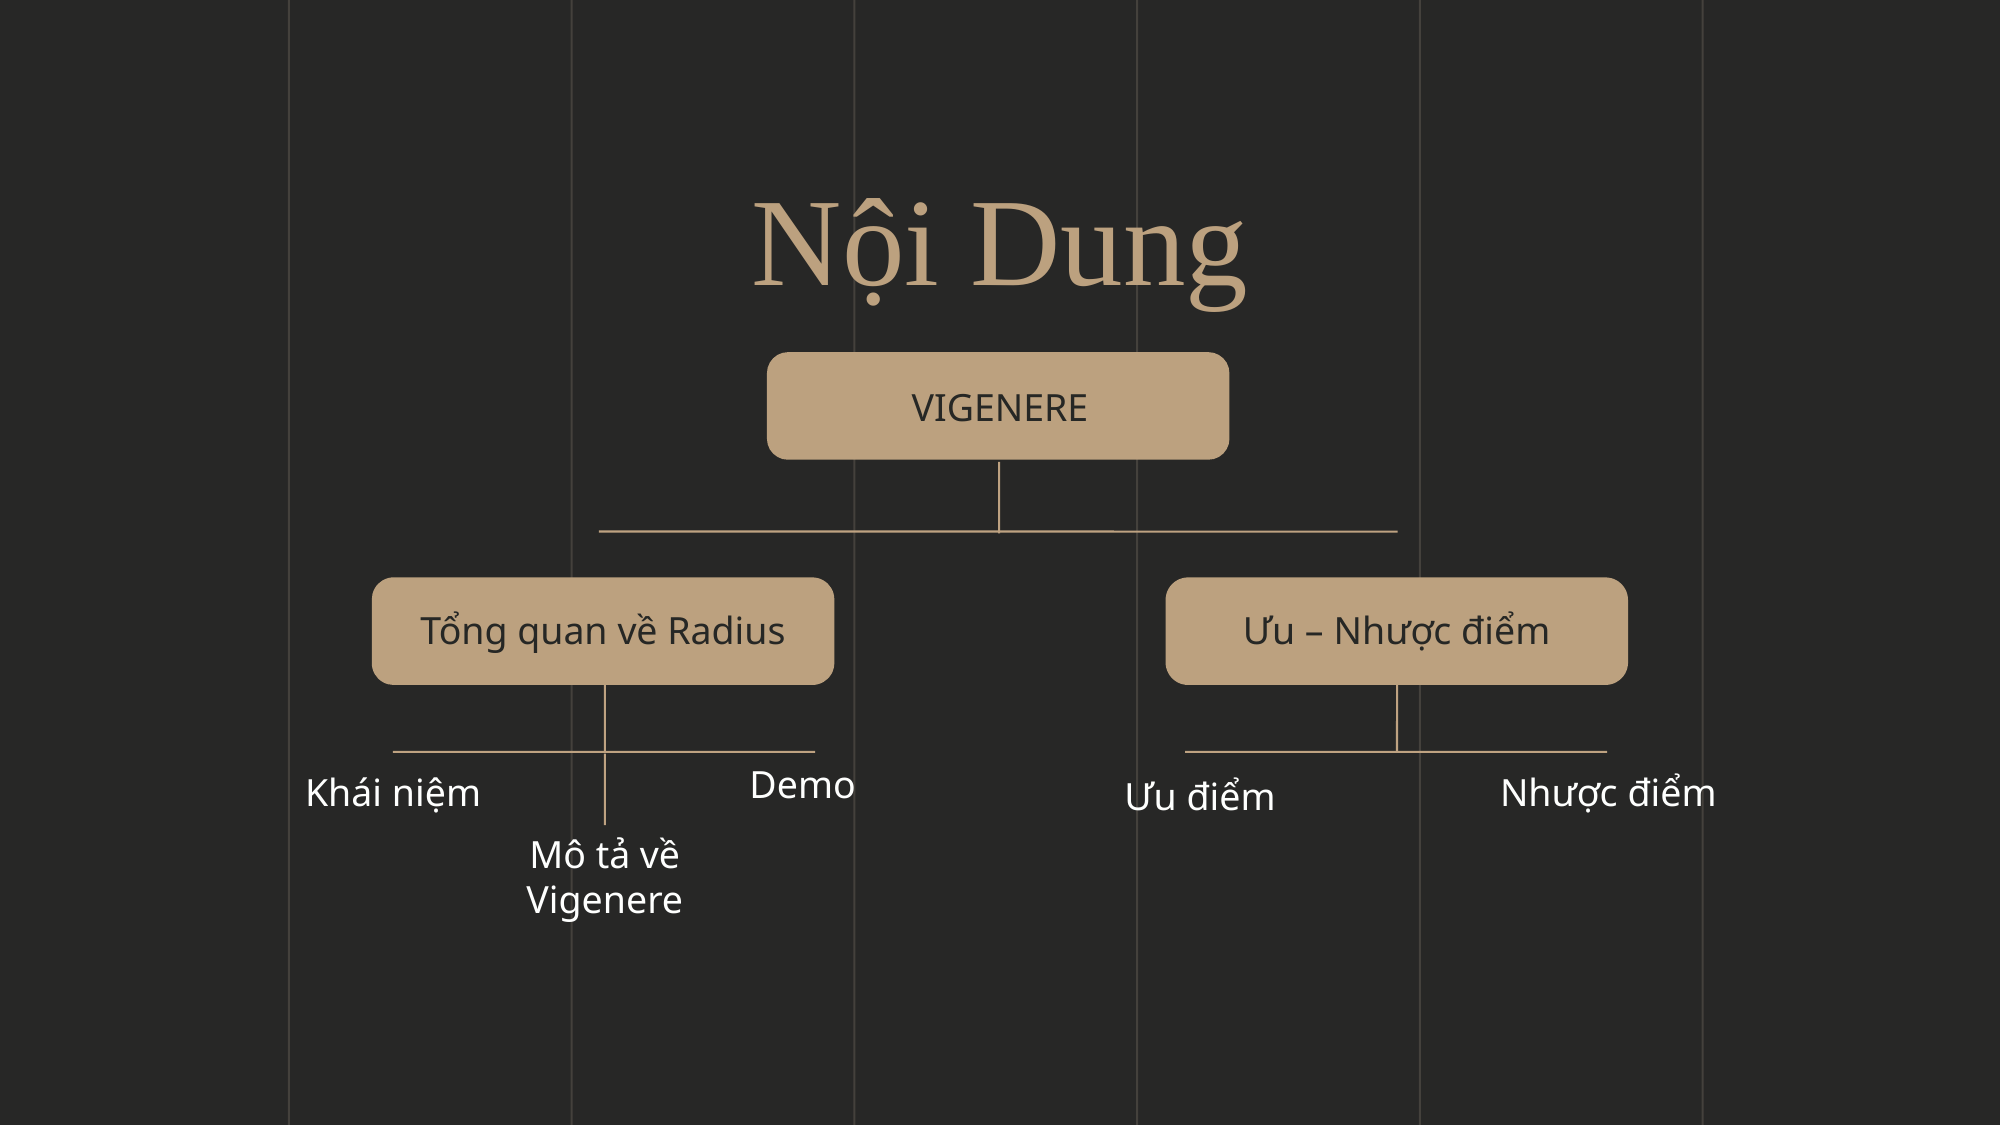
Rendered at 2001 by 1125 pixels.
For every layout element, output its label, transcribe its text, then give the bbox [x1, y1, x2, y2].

text_box Ưu – Nhược điểm [1185, 599, 1609, 660]
text_box VIGENERE [788, 376, 1212, 437]
text_box [766, 352, 1230, 460]
text_box Mô tả về Vigenere [479, 823, 731, 929]
text_box [1165, 577, 1629, 685]
text_box Demo [677, 753, 929, 814]
text_box Ưu điểm [1062, 765, 1338, 826]
text_box [371, 577, 835, 685]
text_box Nhược điểm [1483, 761, 1735, 821]
text_box Khái niệm [267, 761, 519, 822]
text_box Tổng quan về Radius [391, 599, 815, 660]
text_box Nội Dung [428, 152, 1572, 318]
